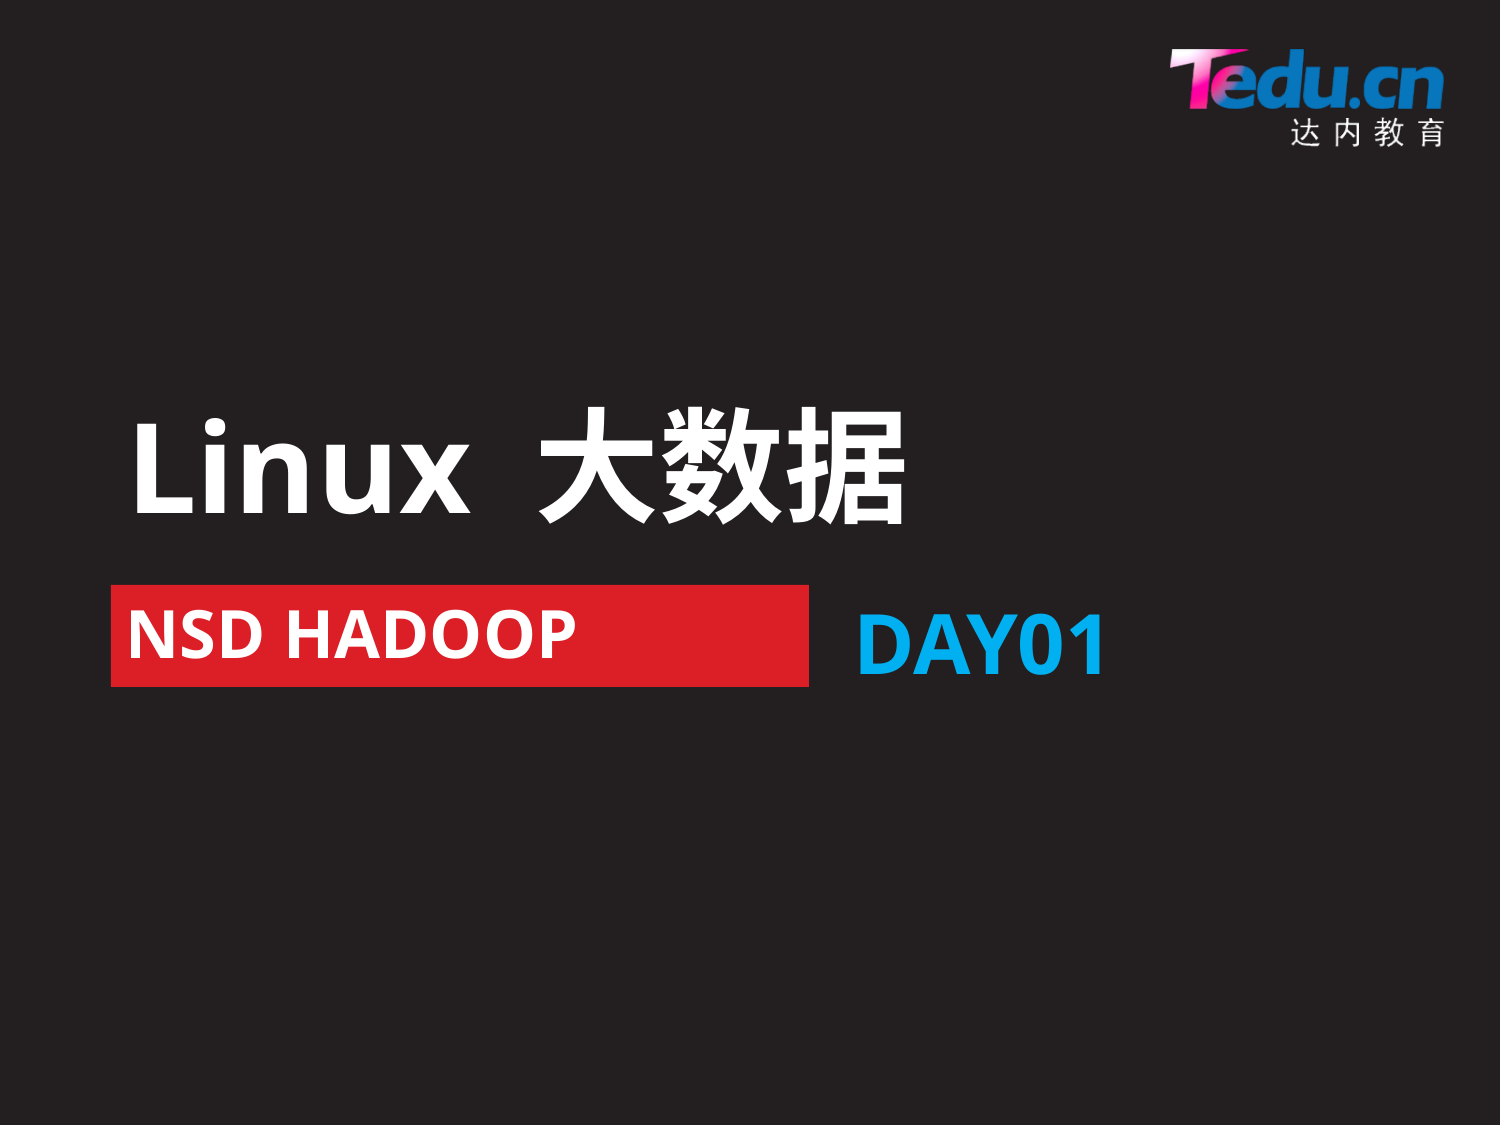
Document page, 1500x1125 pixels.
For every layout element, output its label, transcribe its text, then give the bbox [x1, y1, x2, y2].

picture [1157, 35, 1459, 162]
subtitle NSD HADOOP [110, 584, 761, 687]
list DAY01 [761, 583, 1128, 691]
title Linux 大数据 [111, 342, 1387, 584]
